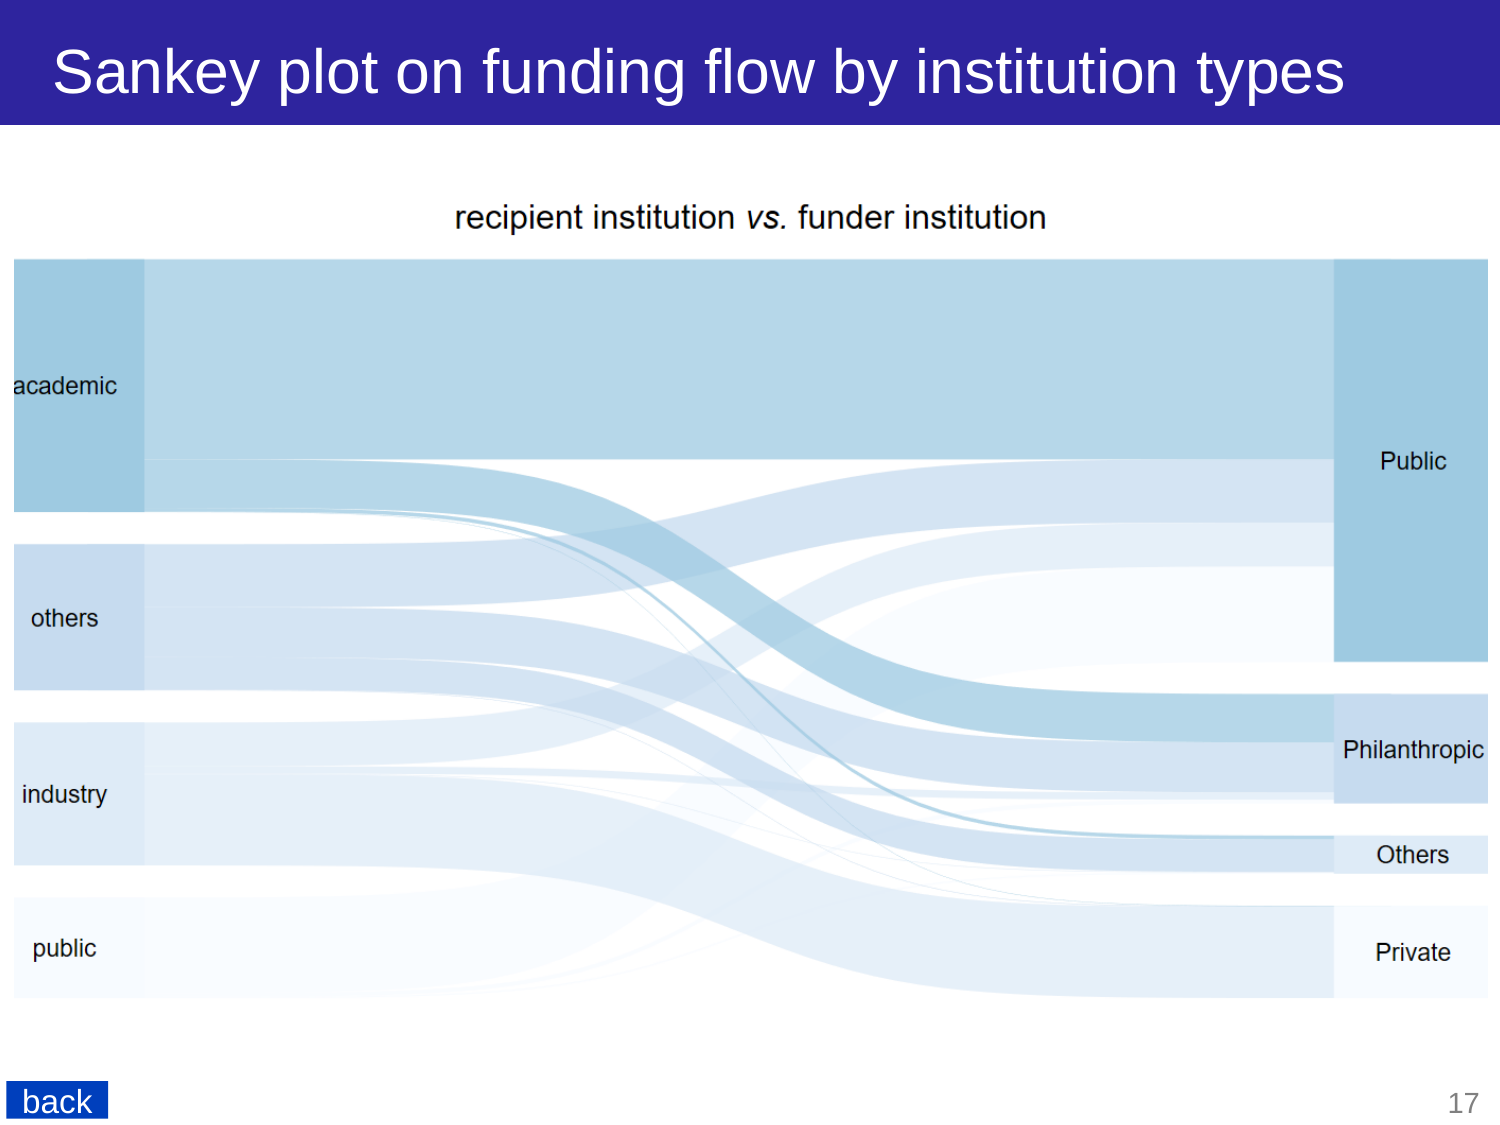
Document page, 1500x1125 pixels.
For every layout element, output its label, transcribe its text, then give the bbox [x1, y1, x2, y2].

title Sankey plot on funding flow by institution types [37, 24, 1475, 113]
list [14, 164, 1488, 1049]
text_box back [4, 1079, 110, 1121]
